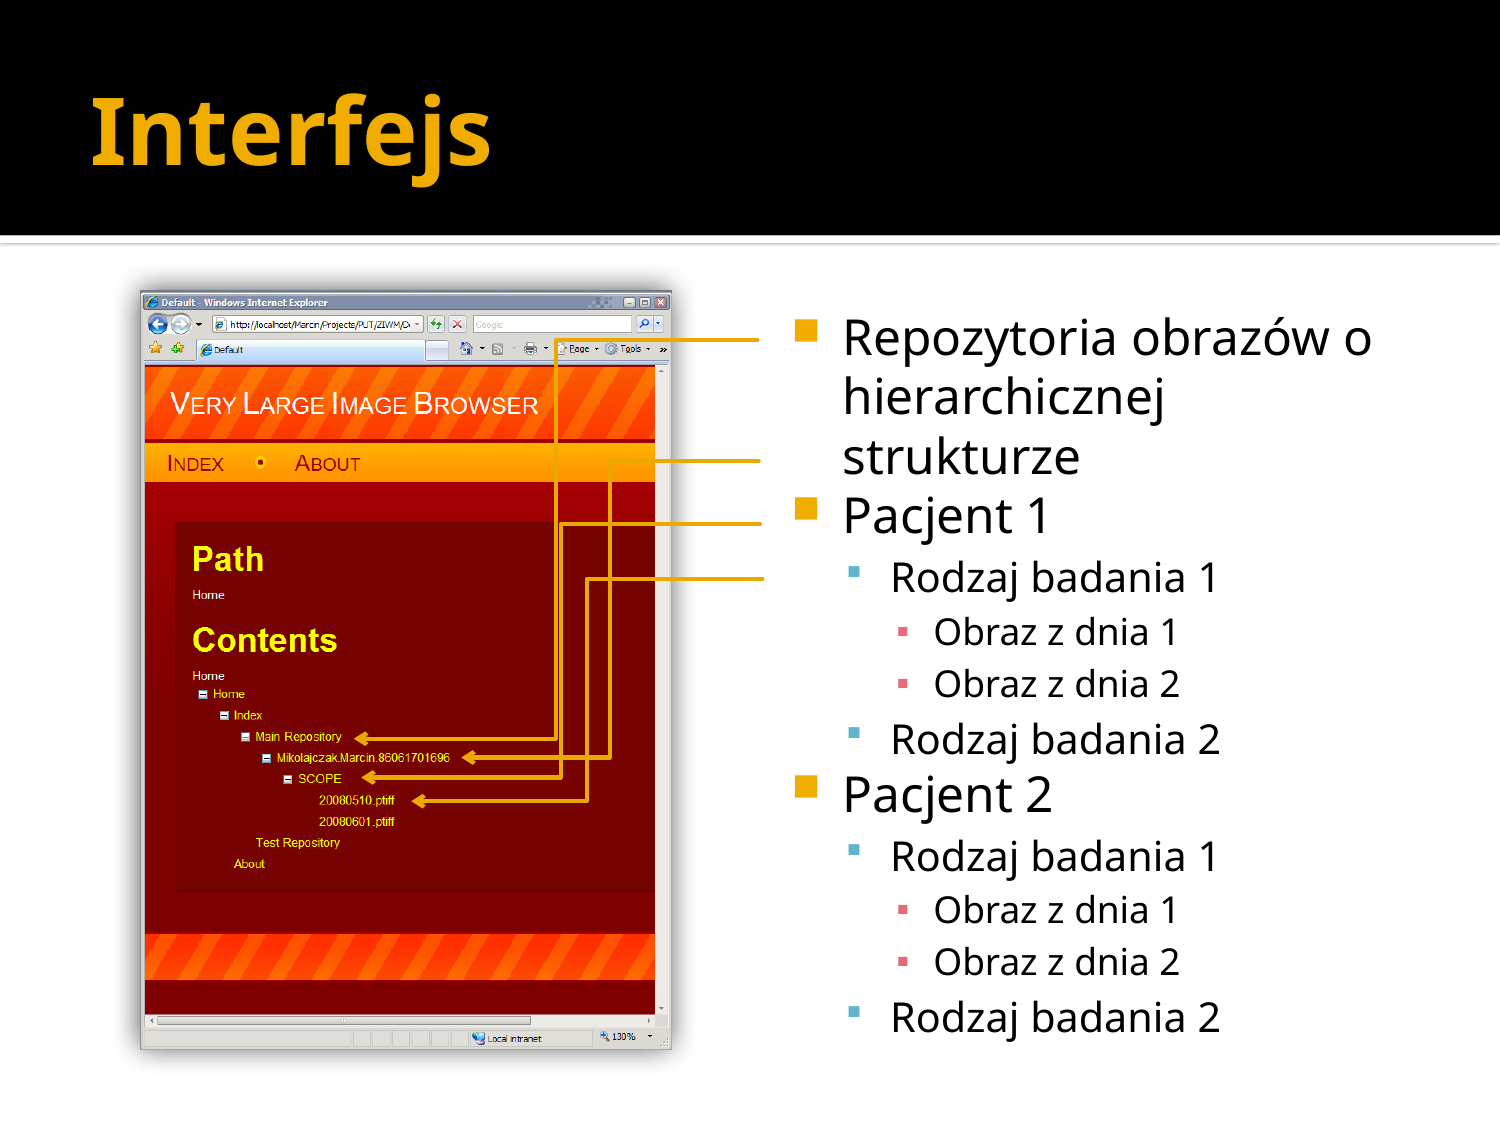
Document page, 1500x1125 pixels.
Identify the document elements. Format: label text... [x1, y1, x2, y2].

list Repozytoria obrazów o hierarchicznej strukturze Pacjent 1 Rodzaj badania 1 Obraz z dnia 1 Obraz z dnia 2 Rodzaj badania 2 Pacjent 2 Rodzaj badania 1 Obraz z dnia 1 Obraz z dnia 2 Rodzaj badania 2 [762, 291, 1425, 1050]
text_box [353, 339, 758, 739]
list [140, 290, 672, 1050]
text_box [361, 747, 405, 778]
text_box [411, 578, 763, 802]
title Interfejs [75, 24, 1425, 231]
